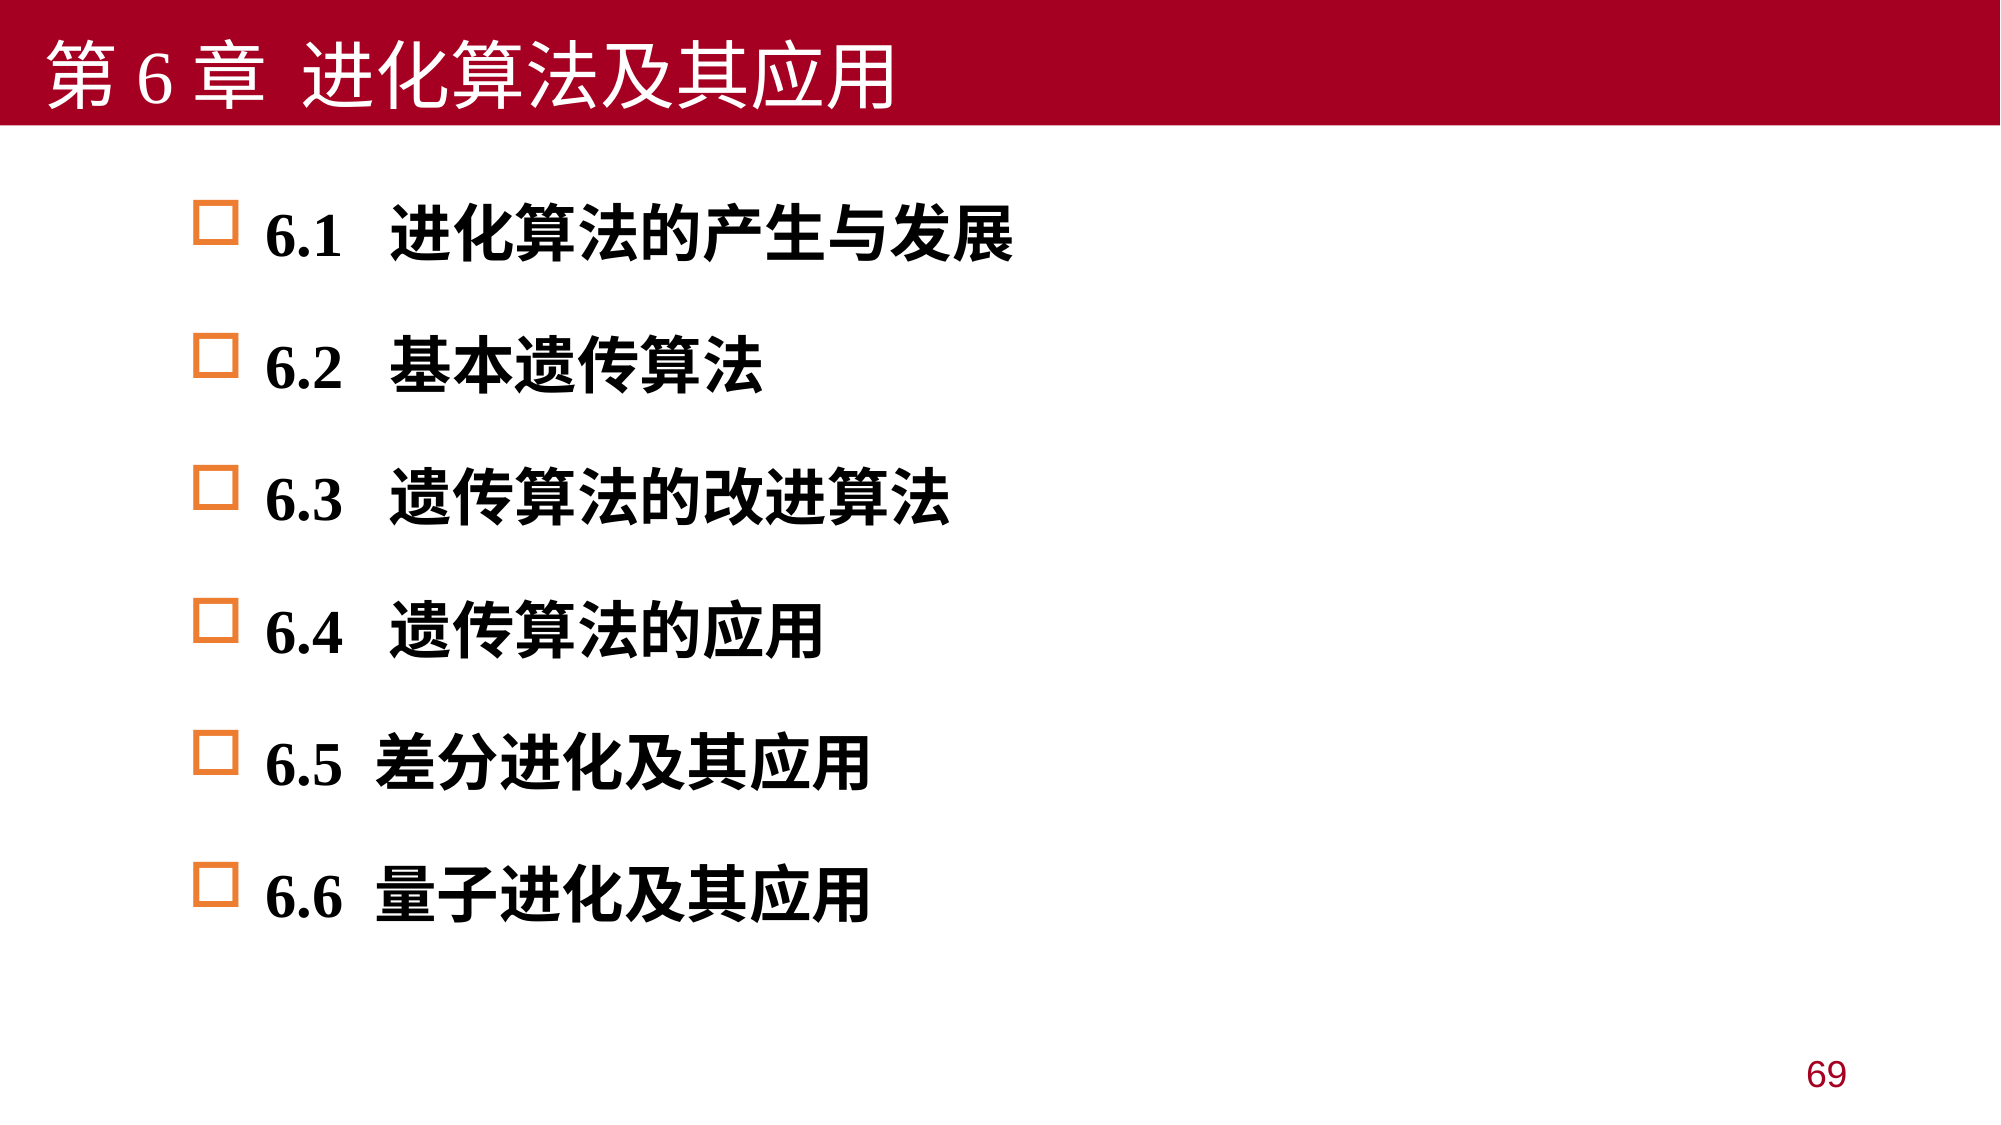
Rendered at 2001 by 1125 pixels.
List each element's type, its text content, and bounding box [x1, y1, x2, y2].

slide_number 69 [1412, 1042, 1863, 1103]
text_box 6.1 进化算法的产生与发展 6.2 基本遗传算法 6.3 遗传算法的改进算法 6.4 遗传算法的应用 6.5 差分进化及其应用 6.6 量子进化及其应用 [173, 141, 1532, 1027]
text_box 第6章 进化算法及其应用 [0, 0, 2000, 126]
